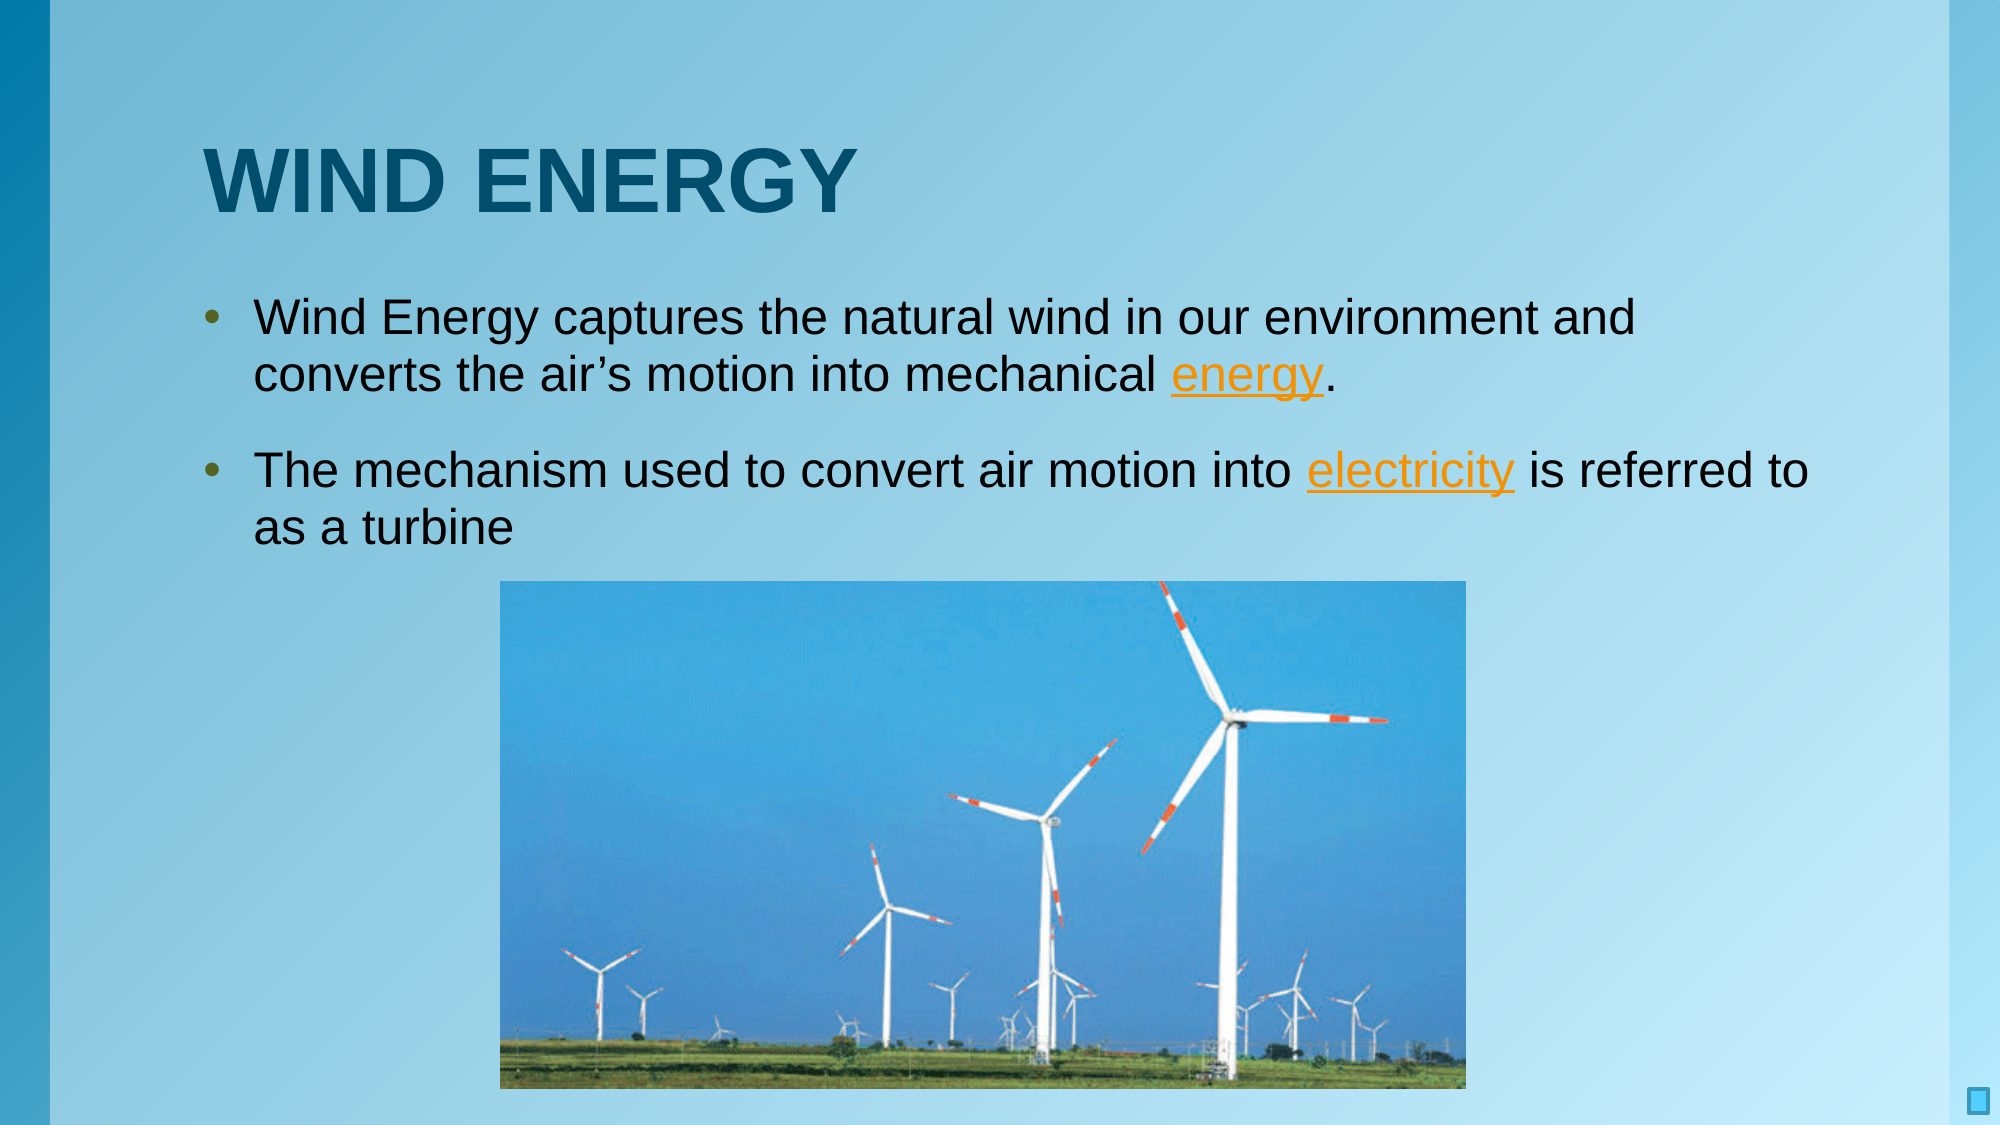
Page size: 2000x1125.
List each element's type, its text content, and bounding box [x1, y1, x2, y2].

list Wind Energy captures the natural wind in our environment and converts the air’s motion into mechanical energy. The mechanism used to convert air motion into electricity is referred to as a turbine [183, 279, 1850, 1013]
text_box [1967, 1087, 1990, 1115]
picture [500, 580, 1467, 1090]
title WIND ENERGY [183, 12, 1850, 242]
